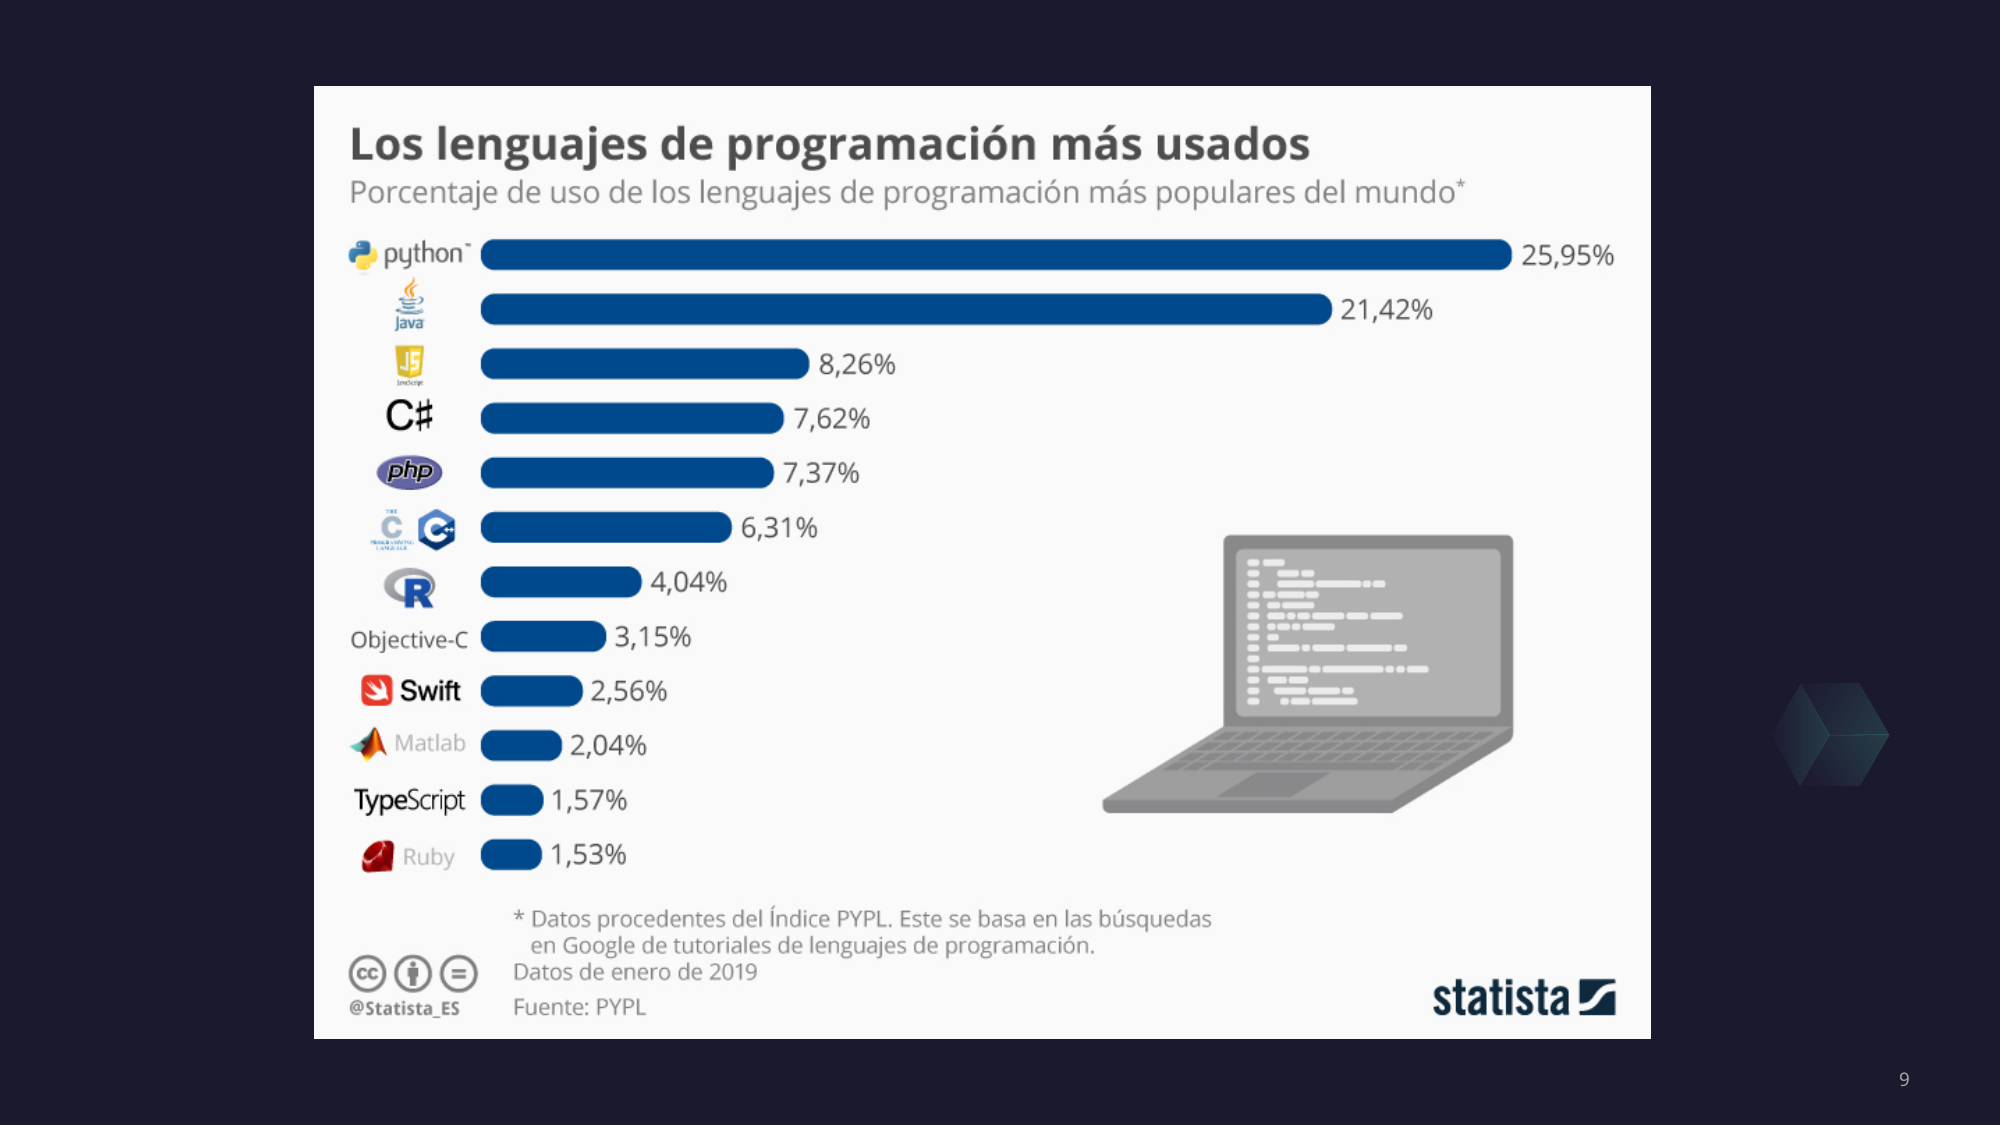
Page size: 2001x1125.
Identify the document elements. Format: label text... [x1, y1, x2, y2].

slide_number ‹#› [1632, 1067, 1910, 1093]
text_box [1756, 657, 1905, 812]
picture [313, 86, 1651, 1039]
text_box [0, 0, 2000, 1125]
